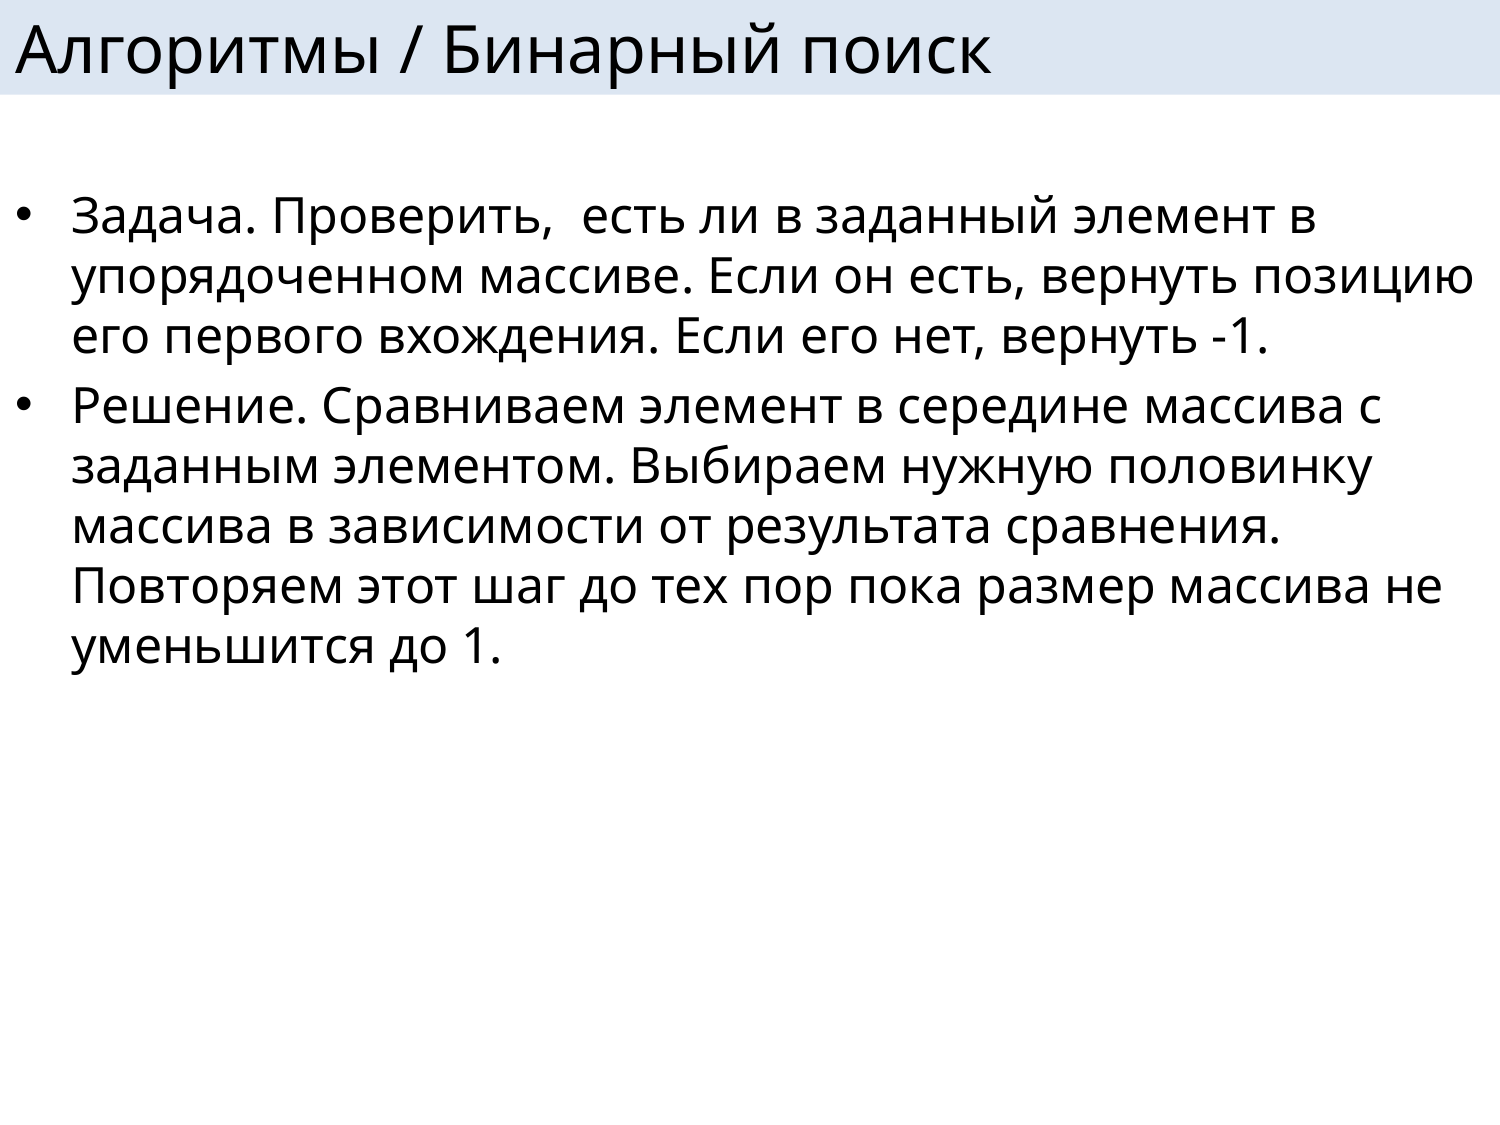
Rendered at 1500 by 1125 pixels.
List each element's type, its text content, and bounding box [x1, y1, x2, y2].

list Задача. Проверить, есть ли в заданный элемент в упорядоченном массиве. Если он есть, вернуть позицию его первого вхождения. Если его нет, вернуть -1. Решение. Сравниваем элемент в середине массива с заданным элементом. Выбираем нужную половинку массива в зависимости от результата сравнения. Повторяем этот шаг до тех пор пока размер массива не уменьшится до 1. [0, 175, 1500, 1005]
title Алгоритмы / Бинарный поиск [0, 0, 1500, 95]
